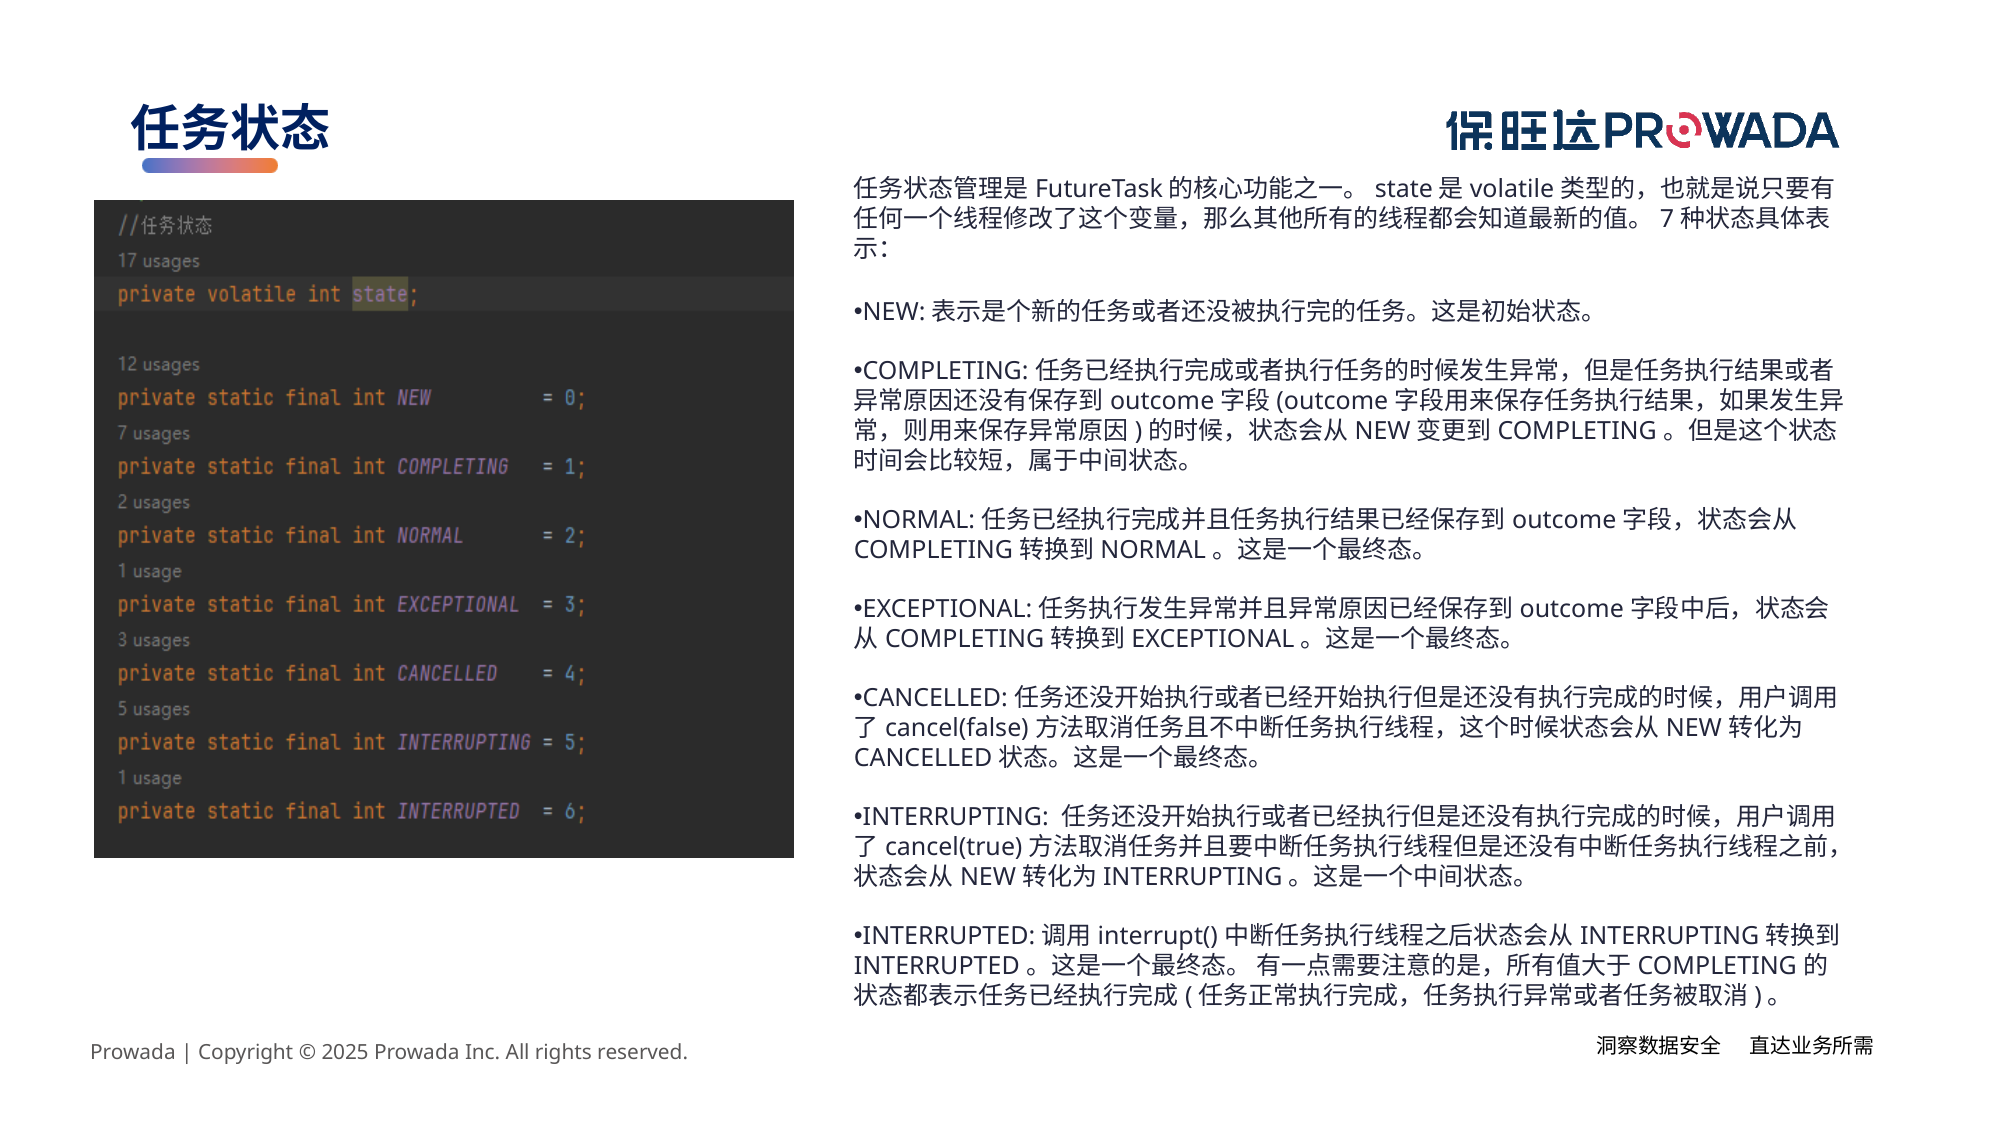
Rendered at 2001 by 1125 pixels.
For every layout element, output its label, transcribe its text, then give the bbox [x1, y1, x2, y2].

picture [94, 200, 794, 858]
text_box 任务状态 [115, 89, 753, 165]
picture [1418, 83, 1863, 165]
text_box 任务状态管理是FutureTask的核心功能之一。state是volatile类型的，也就是说只要有任何一个线程修改了这个变量，那么其他所有的线程都会知道最新的值。7种状态具体表示： NEW:表示是个新的任务或者还没被执行完的任务。这是初始状态。 COMPLETING:任务已经执行完成或者执行任务的时候发生异常，但是任务执行结果或者异常原因还没有保存到outcome字段(outcome字段用来保存任务执行结果，如果发生异常，则用来保存异常原因)的时候，状态会从NEW变更到COMPLETING。但是这个状态时间会比较短，属于中间状态。 NORMAL:任务已经执行完成并且任务执行结果已经保存到outcome字段，状态会从COMPLETING转换到NORMAL。这是一个最终态。 EXCEPTIONAL:任务执行发生异常并且异常原因已经保存到outcome字段中后，状态会从COMPLETING转换到EXCEPTIONAL。这是一个最终态。 CANCELLED:任务还没开始执行或者已经开始执行但是还没有执行完成的时候，用户调用了cancel(false)方法取消任务且不中断任务执行线程，这个时候状态会从NEW转化为CANCELLED状态。这是一个最终态。 INTERRUPTING: 任务还没开始执行或者已经执行但是还没有执行完成的时候，用户调用了cancel(true)方法取消任务并且要中断任务执行线程但是还没有中断任务执行线程之前，状态会从NEW转化为INTERRUPTING。这是一个中间状态。 INTERRUPTED:调用interrupt()中断任务执行线程之后状态会从INTERRUPTING转换到INTERRUPTED。这是一个最终态。 有一点需要注意的是，所有值大于COMPLETING的状态都表示任务已经执行完成(任务正常执行完成，任务执行异常或者任务被取消)。 [839, 165, 1867, 858]
picture [142, 165, 278, 173]
